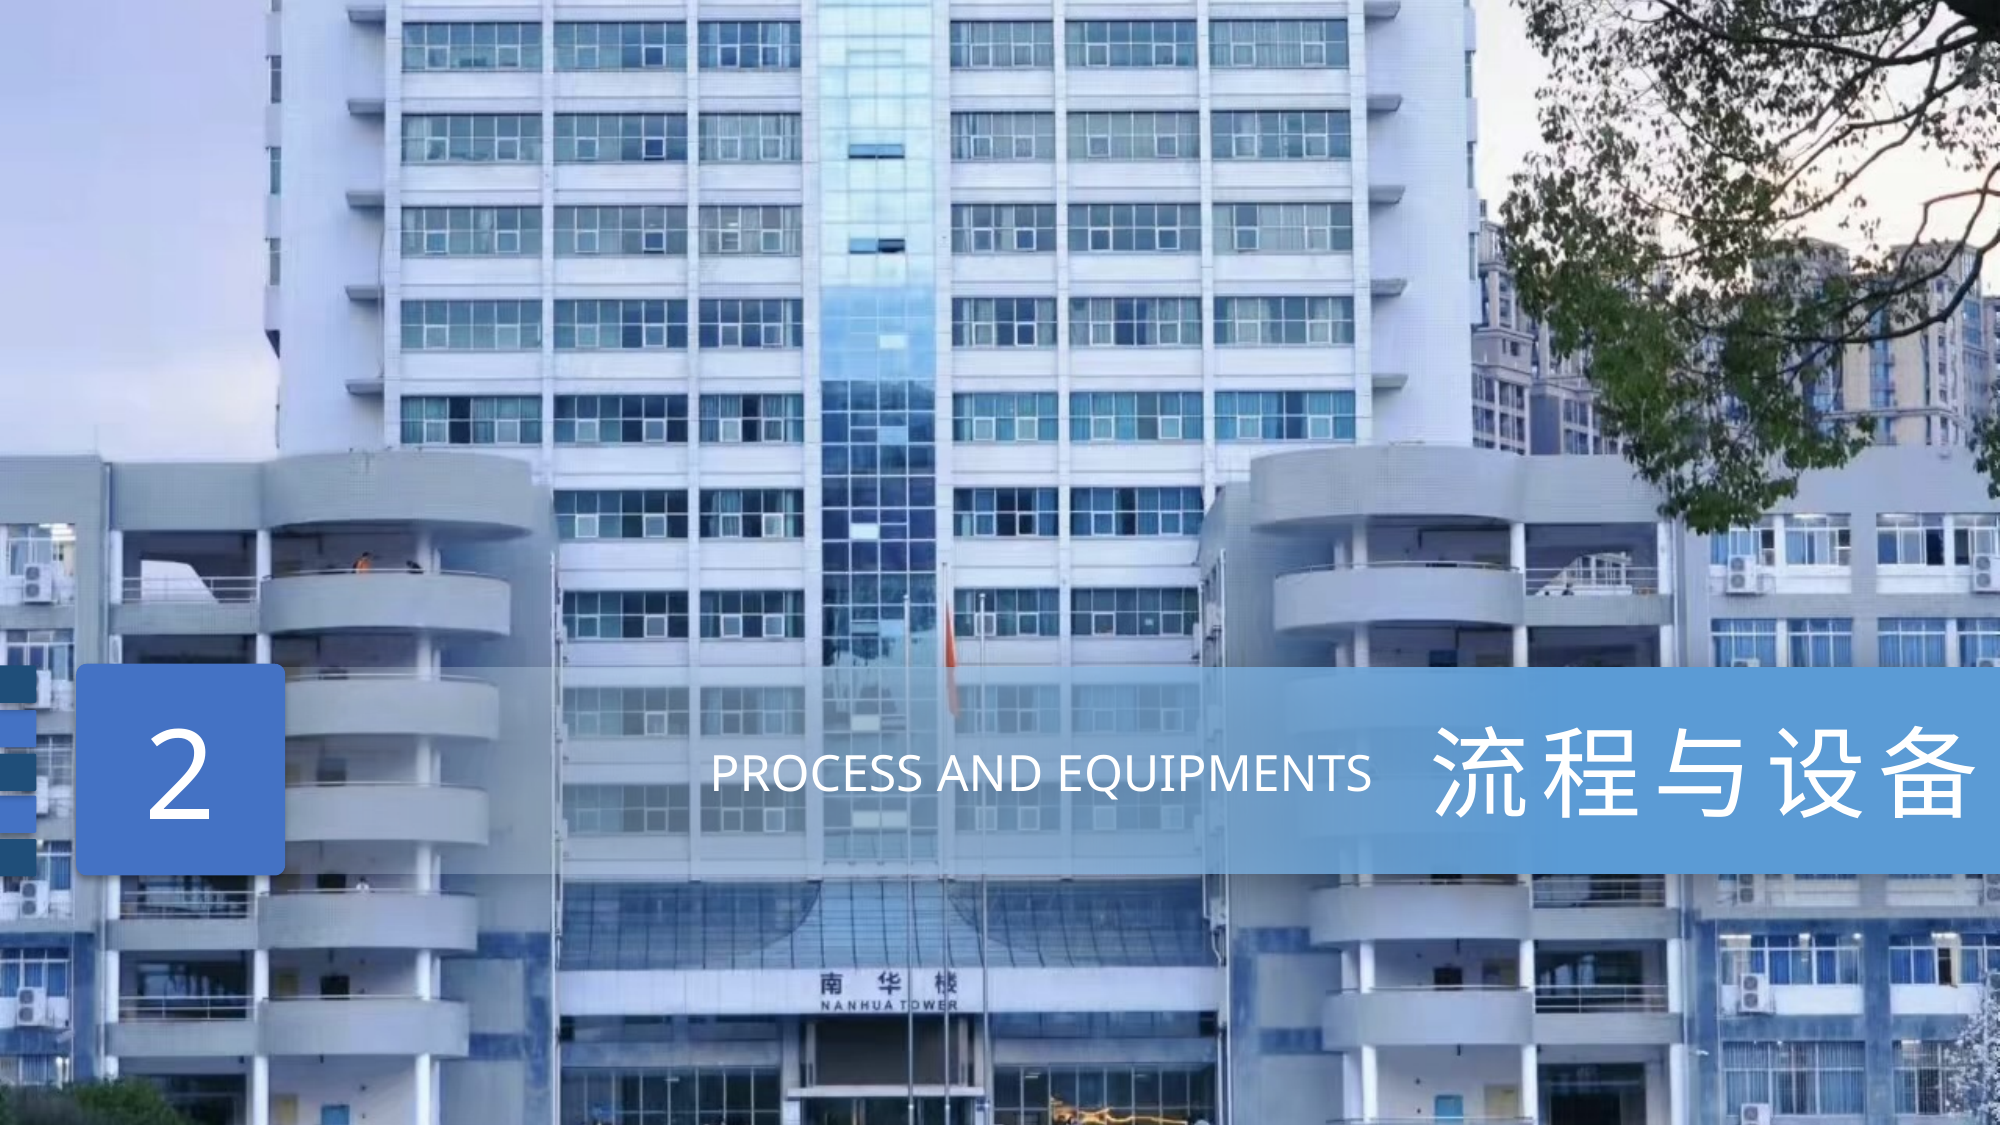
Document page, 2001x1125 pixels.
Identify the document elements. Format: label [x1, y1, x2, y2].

picture [0, 0, 2000, 663]
picture [0, 877, 2000, 1125]
text_box [0, 663, 2000, 877]
